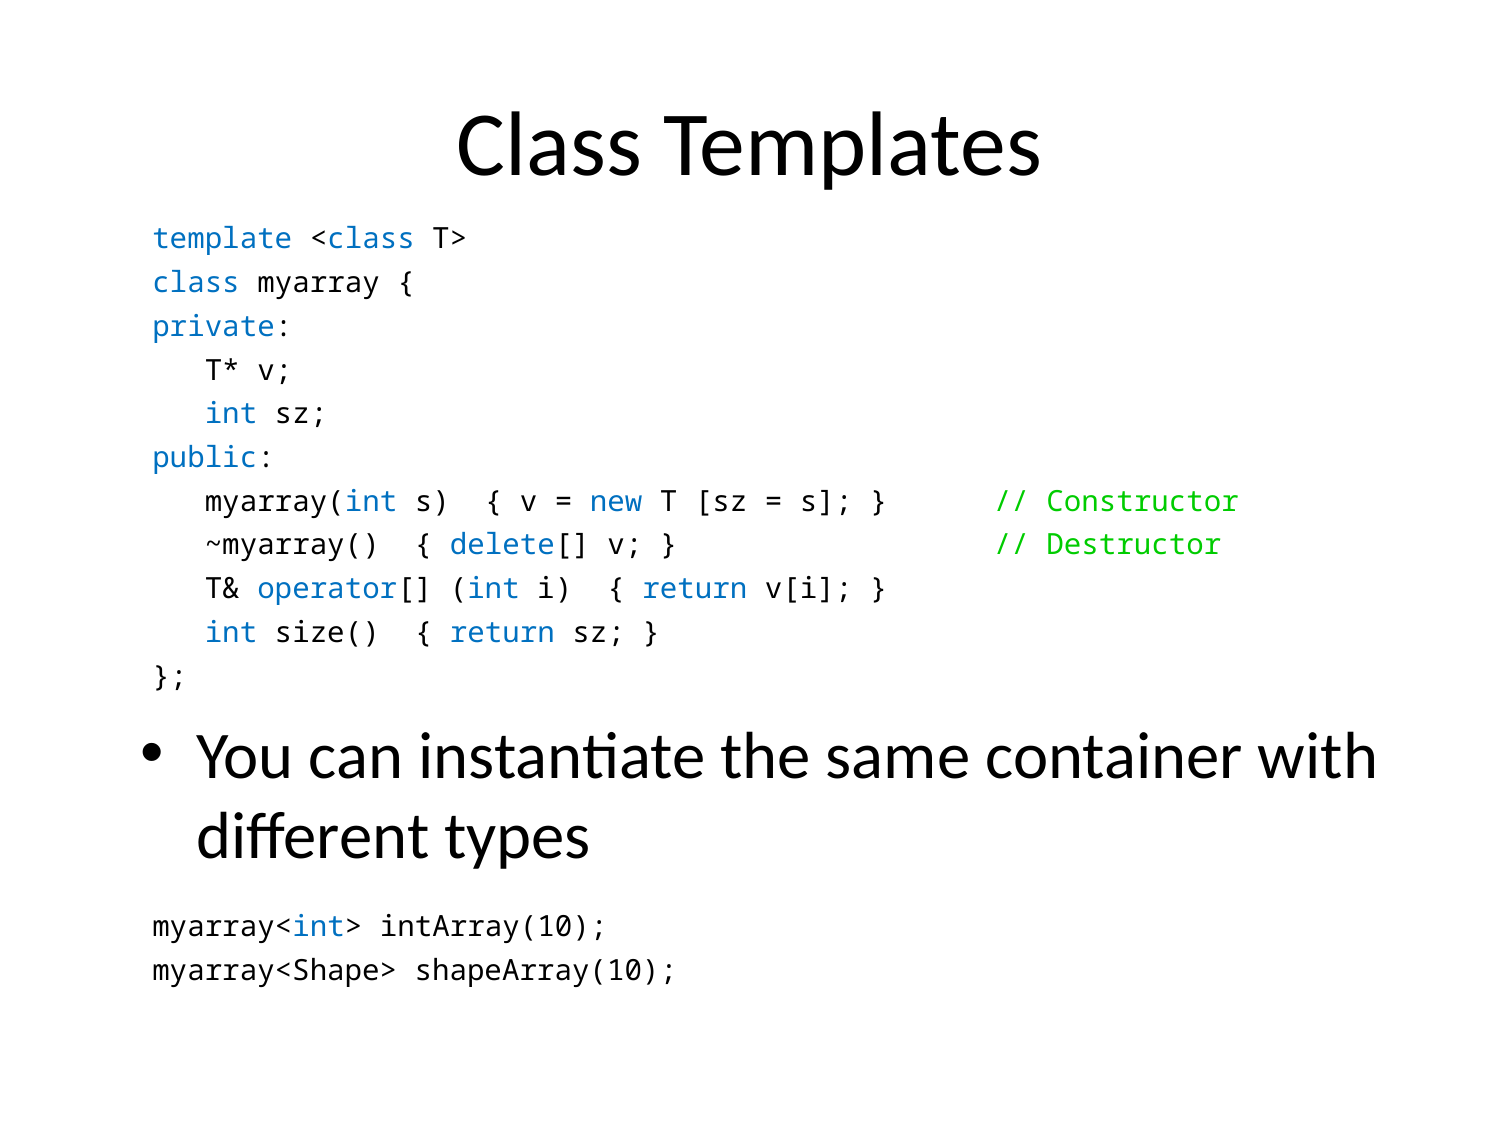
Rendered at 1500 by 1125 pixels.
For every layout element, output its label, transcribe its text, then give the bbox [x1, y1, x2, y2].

text_box myarray<int> intArray(10); myarray<Shape> shapeArray(10); [137, 899, 838, 994]
list You can instantiate the same container with different types [125, 237, 1400, 1125]
title Class Templates [75, 45, 1425, 233]
text_box template <class T> class myarray { private: T* v; int sz; public: myarray(int s) { v = new T [sz = s]; } // Constructor ~myarray() { delete[] v; } // Destructor T& operator[] (int i) { return v[i]; } int size() { return sz; } }; [137, 233, 1364, 700]
